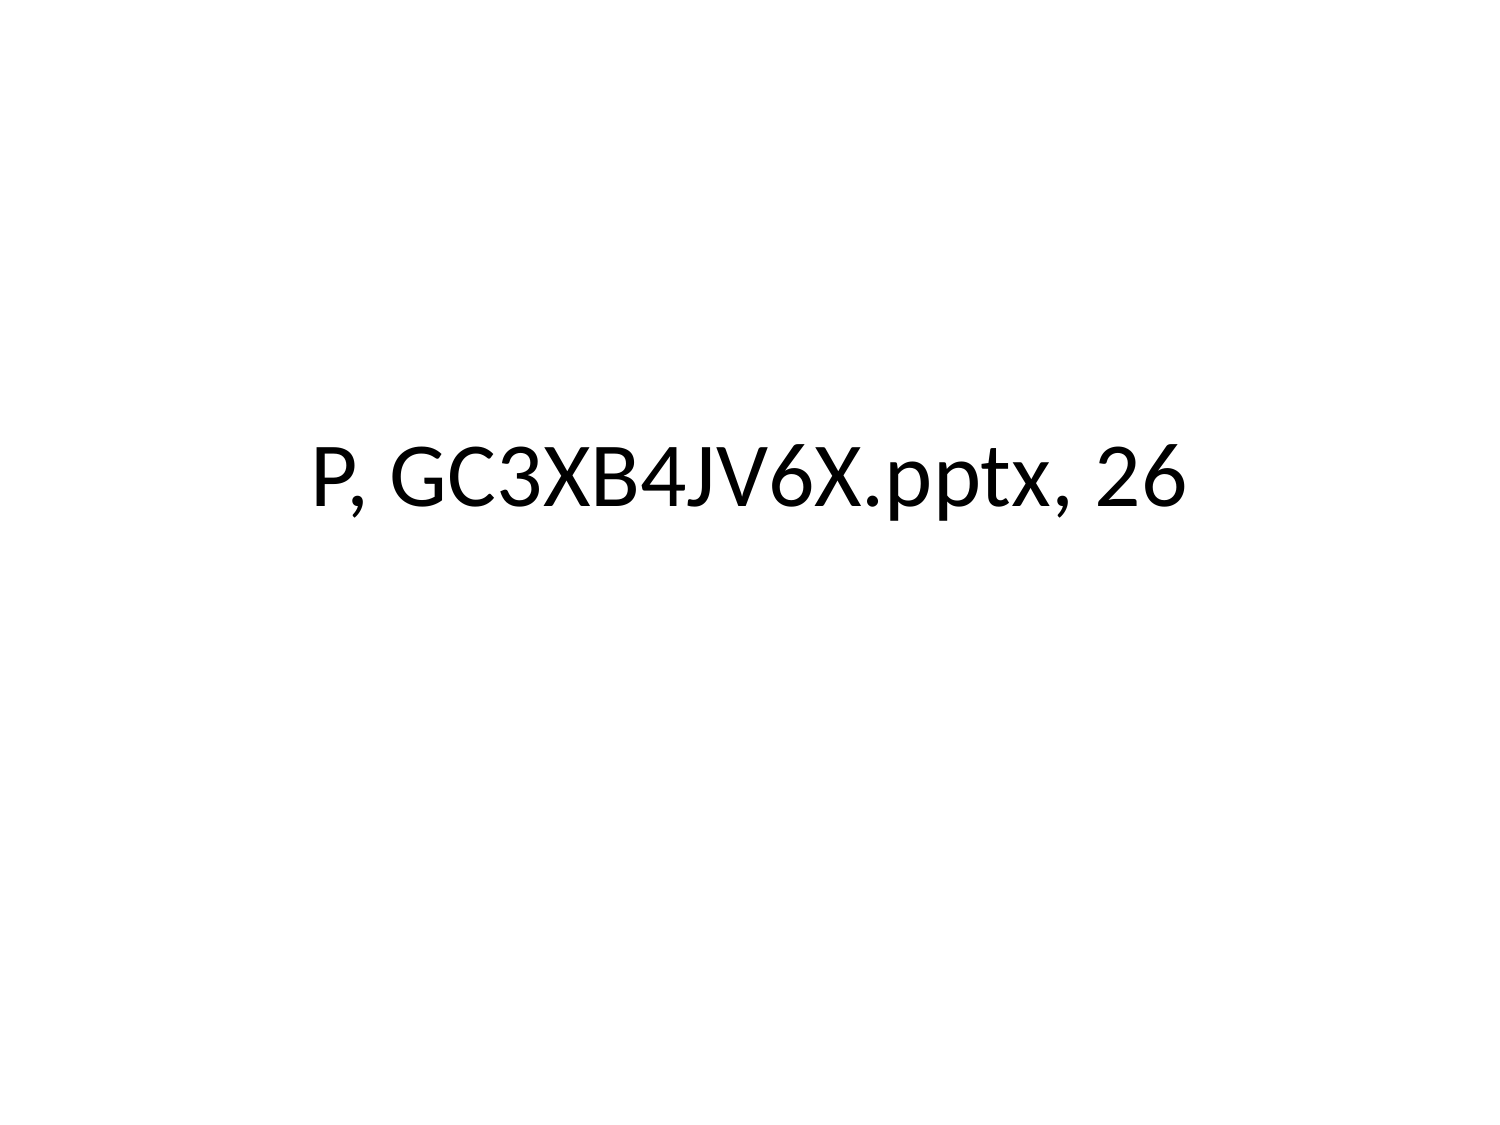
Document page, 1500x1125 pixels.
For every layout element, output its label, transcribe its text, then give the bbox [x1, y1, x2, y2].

title P, GC3XB4JV6X.pptx, 26 [112, 349, 1388, 591]
